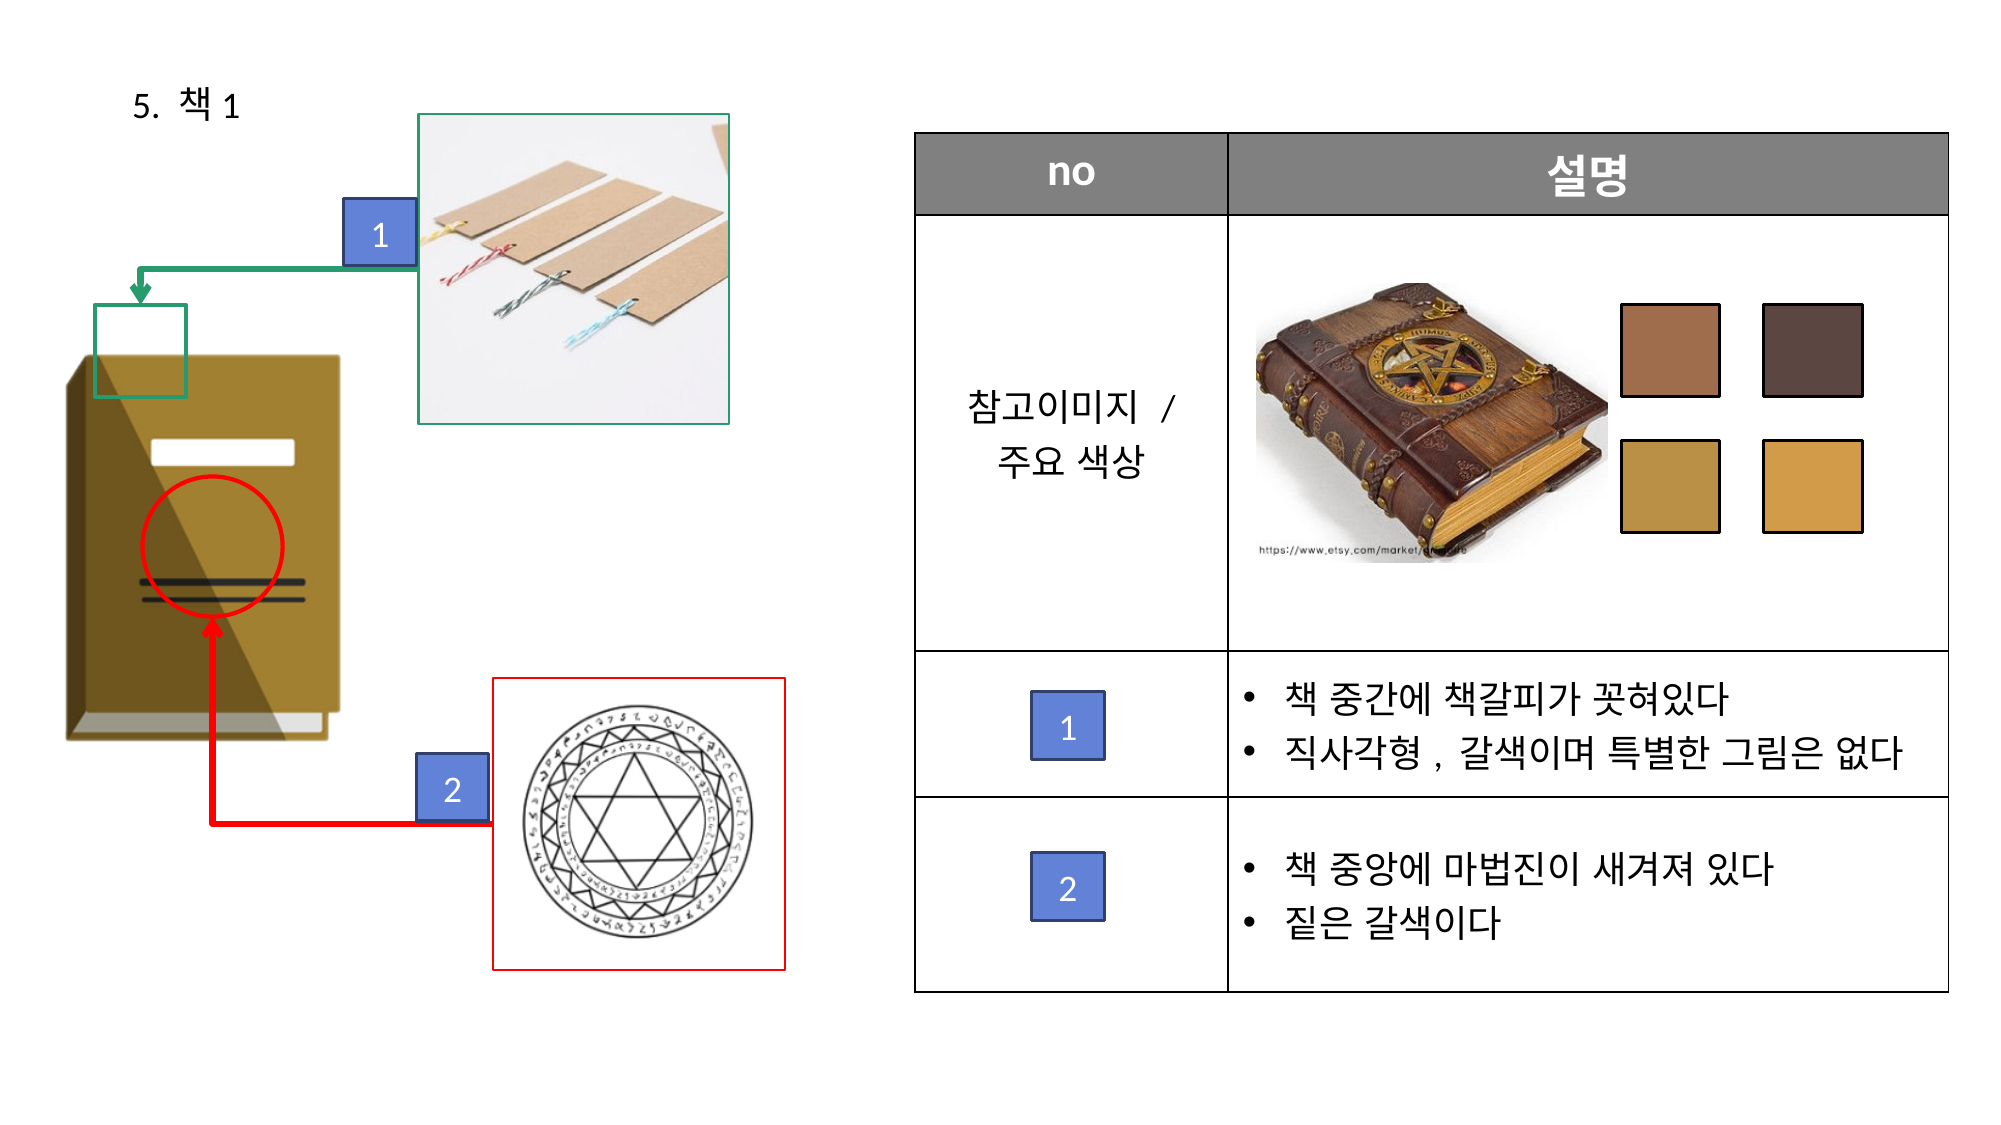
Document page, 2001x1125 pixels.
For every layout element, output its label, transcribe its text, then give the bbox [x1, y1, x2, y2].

picture [493, 678, 785, 970]
table_cell [916, 652, 1227, 796]
text_box 1 [1030, 690, 1106, 761]
text_box [1620, 303, 1721, 398]
text_box 5. 책1 [117, 73, 256, 134]
table_cell [916, 798, 1227, 991]
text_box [212, 616, 495, 825]
text_box 1 [342, 197, 413, 266]
table_cell 참고이미지 / 주요 색상 [916, 216, 1227, 650]
table_cell [1229, 216, 1948, 650]
table_cell 책 중간에 책갈피가 꼿혀있다 직사각형, 갈색이며 특별한 그림은 없다 [1229, 652, 1948, 796]
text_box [140, 268, 420, 306]
table_cell 책 중앙에 마법진이 새겨져 있다 짙은 갈색이다 [1229, 798, 1948, 991]
text_box [1762, 303, 1864, 398]
text_box [1762, 439, 1864, 534]
table_header 설명 [1229, 134, 1948, 214]
picture [1255, 283, 1608, 563]
text_box [1620, 439, 1721, 534]
text_box 2 [1030, 851, 1106, 922]
table_header no [916, 134, 1227, 214]
picture [0, 114, 729, 825]
